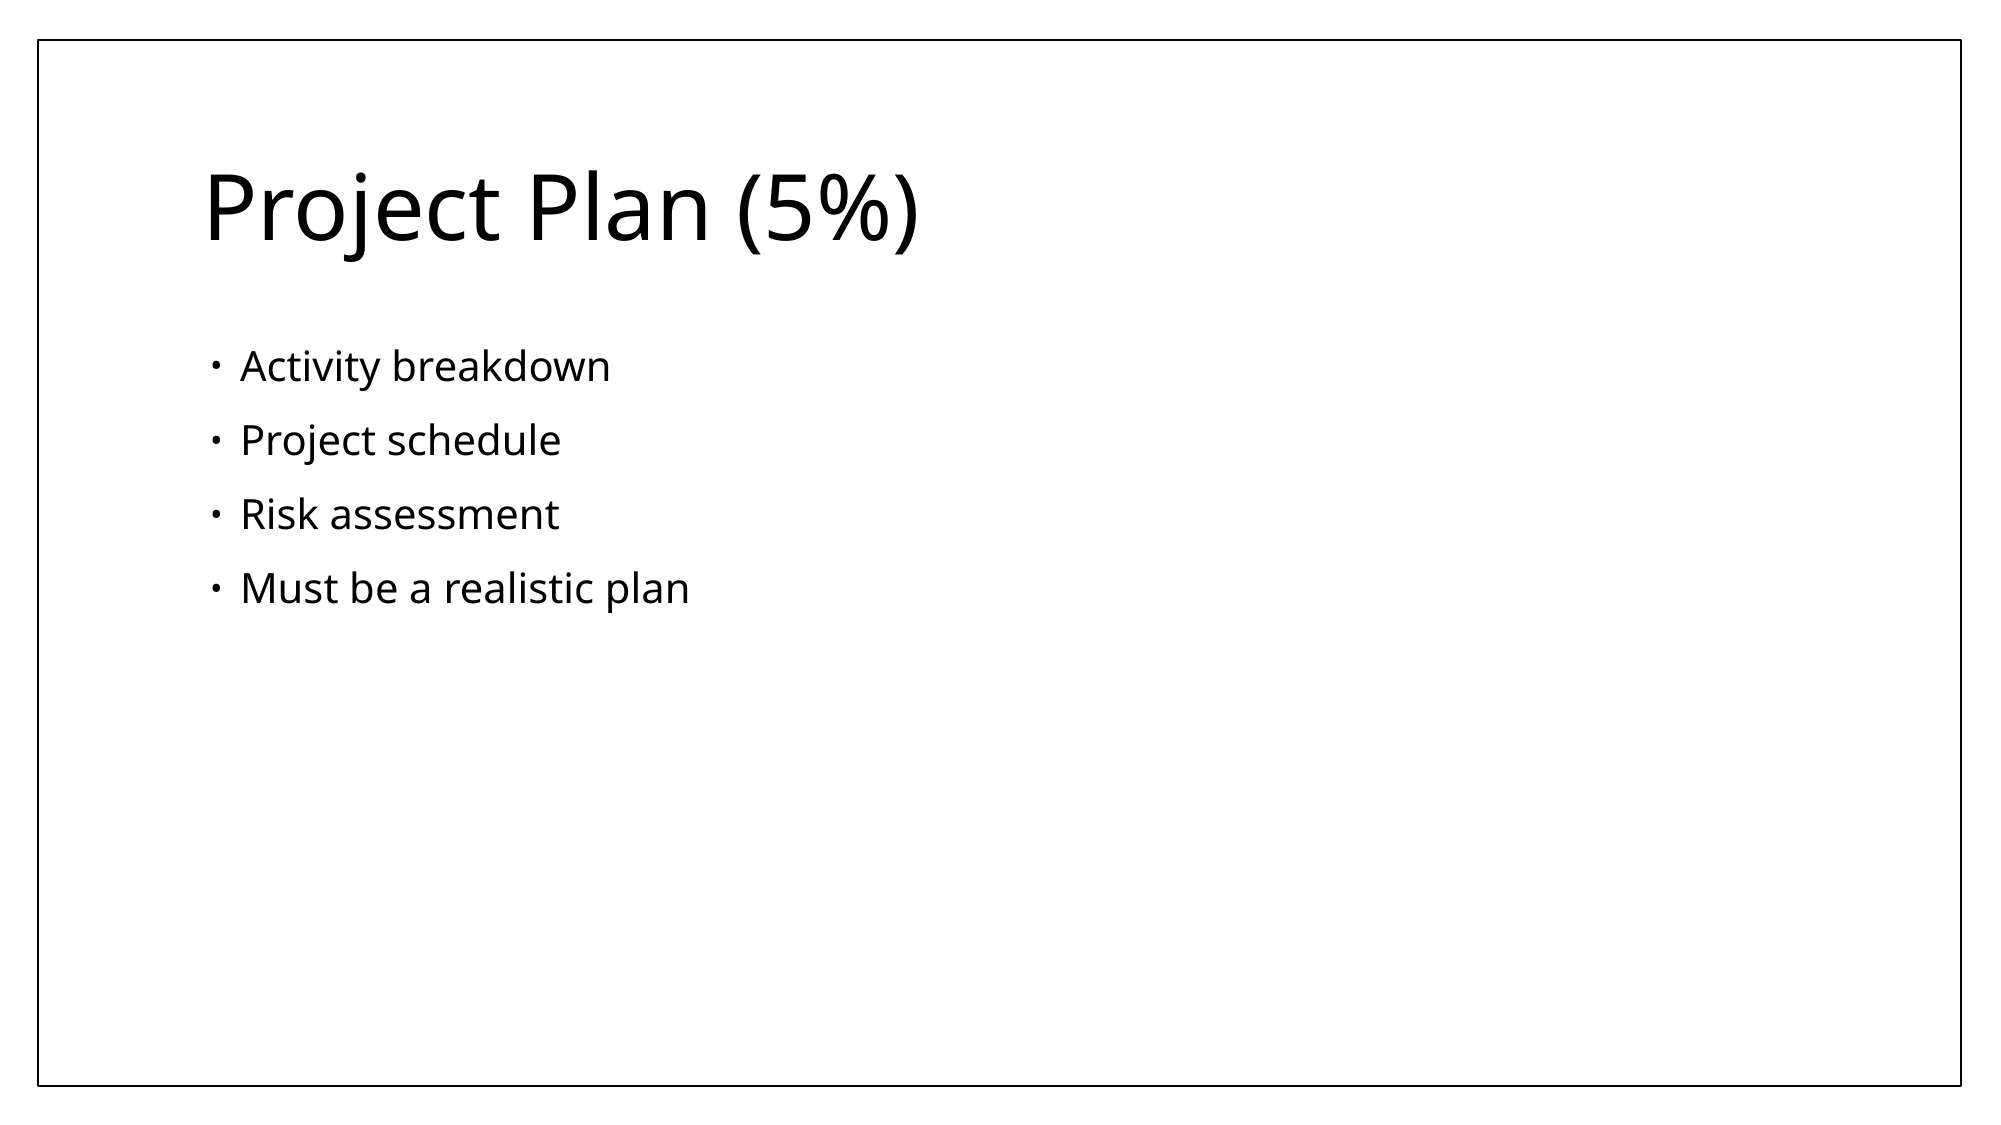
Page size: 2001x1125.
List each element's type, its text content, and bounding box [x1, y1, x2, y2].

list Activity breakdown Project schedule Risk assessment Must be a realistic plan [187, 337, 1808, 1000]
title Project Plan (5%) [187, 99, 1808, 323]
